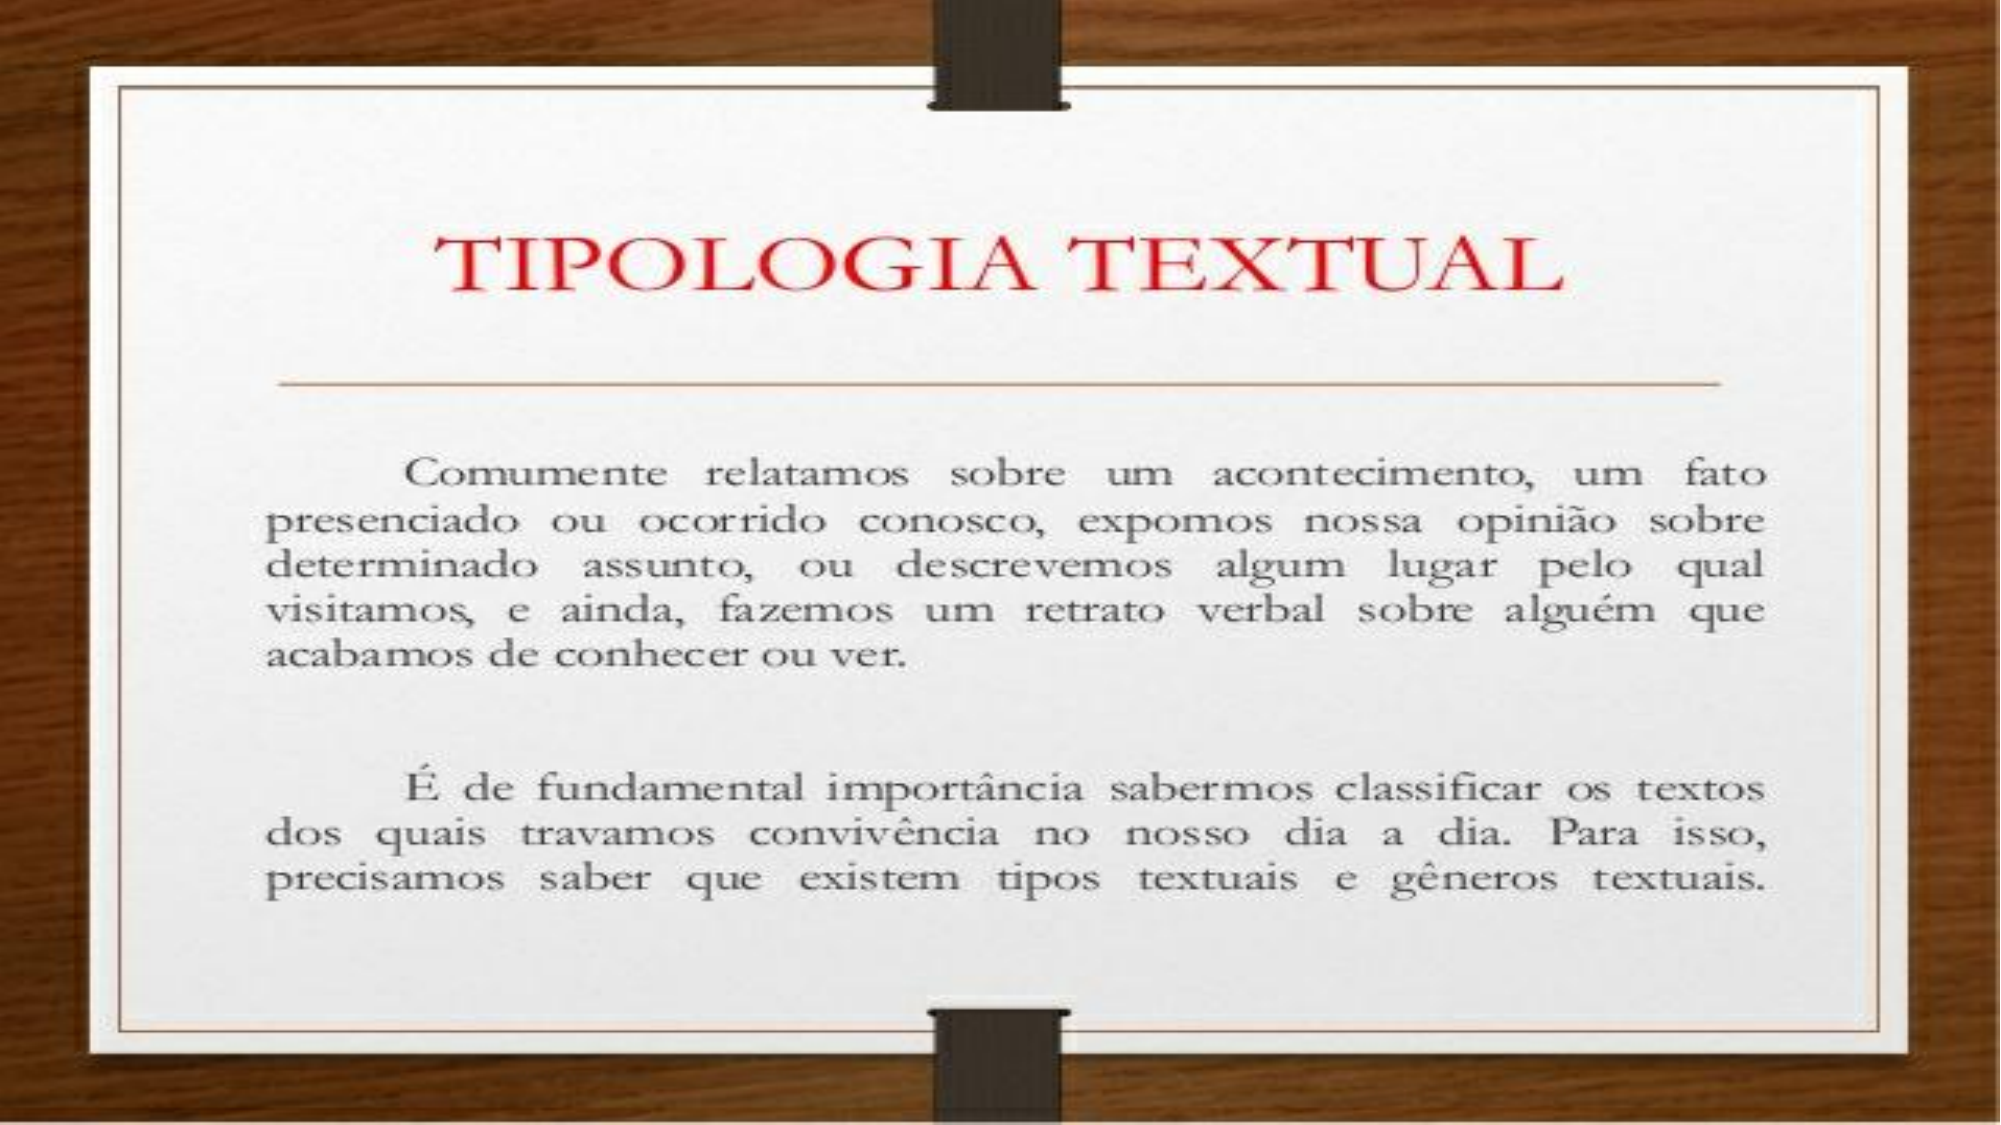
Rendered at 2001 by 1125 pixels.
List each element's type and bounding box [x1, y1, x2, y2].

list [0, 0, 2000, 1125]
